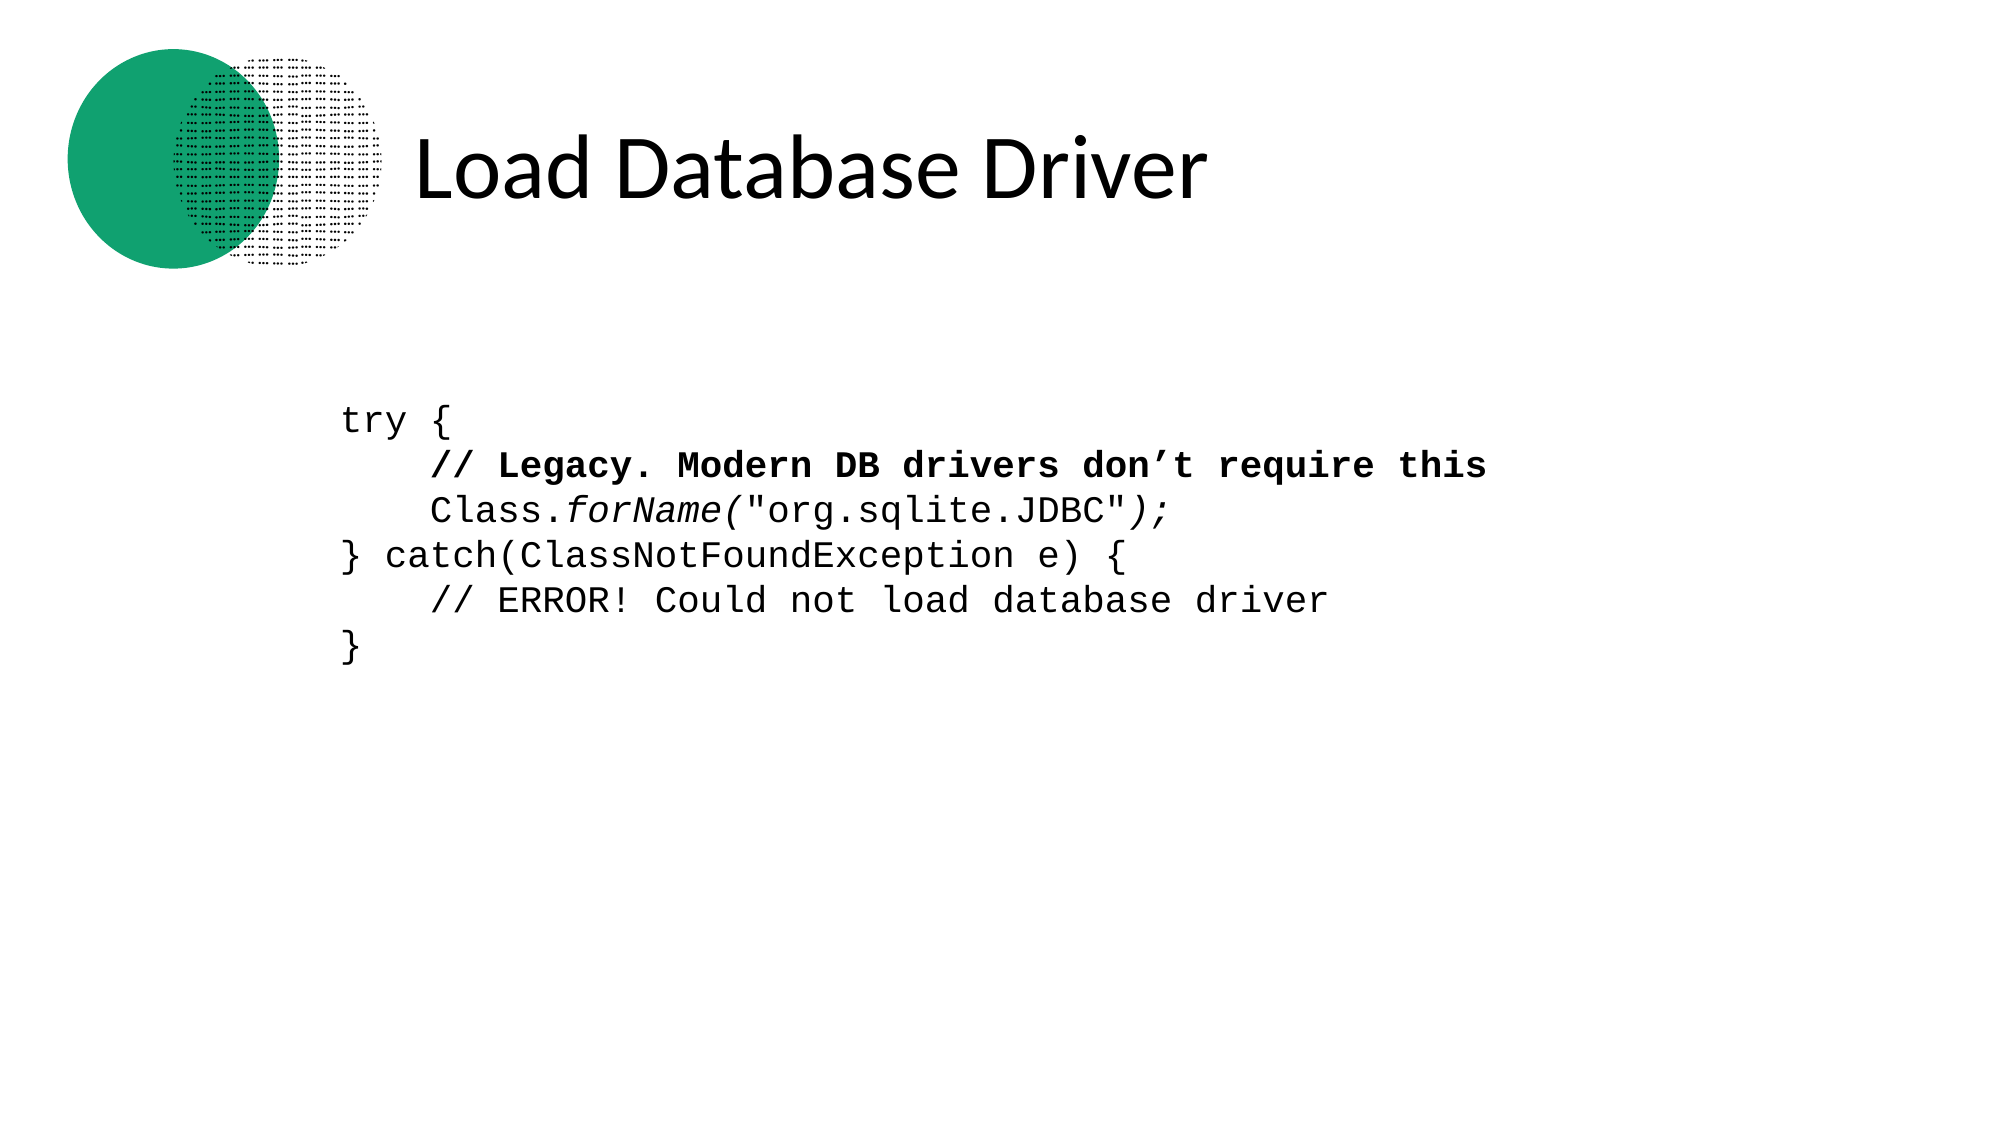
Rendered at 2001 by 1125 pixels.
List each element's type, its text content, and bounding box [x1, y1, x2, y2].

title Load Database Driver [399, 59, 1863, 278]
text_box try { // Legacy. Modern DB drivers don’t require this Class.forName("org.sqlite.JDBC"); } catch(ClassNotFoundException e) { // ERROR! Could not load database driver } [324, 387, 1554, 721]
picture [137, 21, 419, 303]
